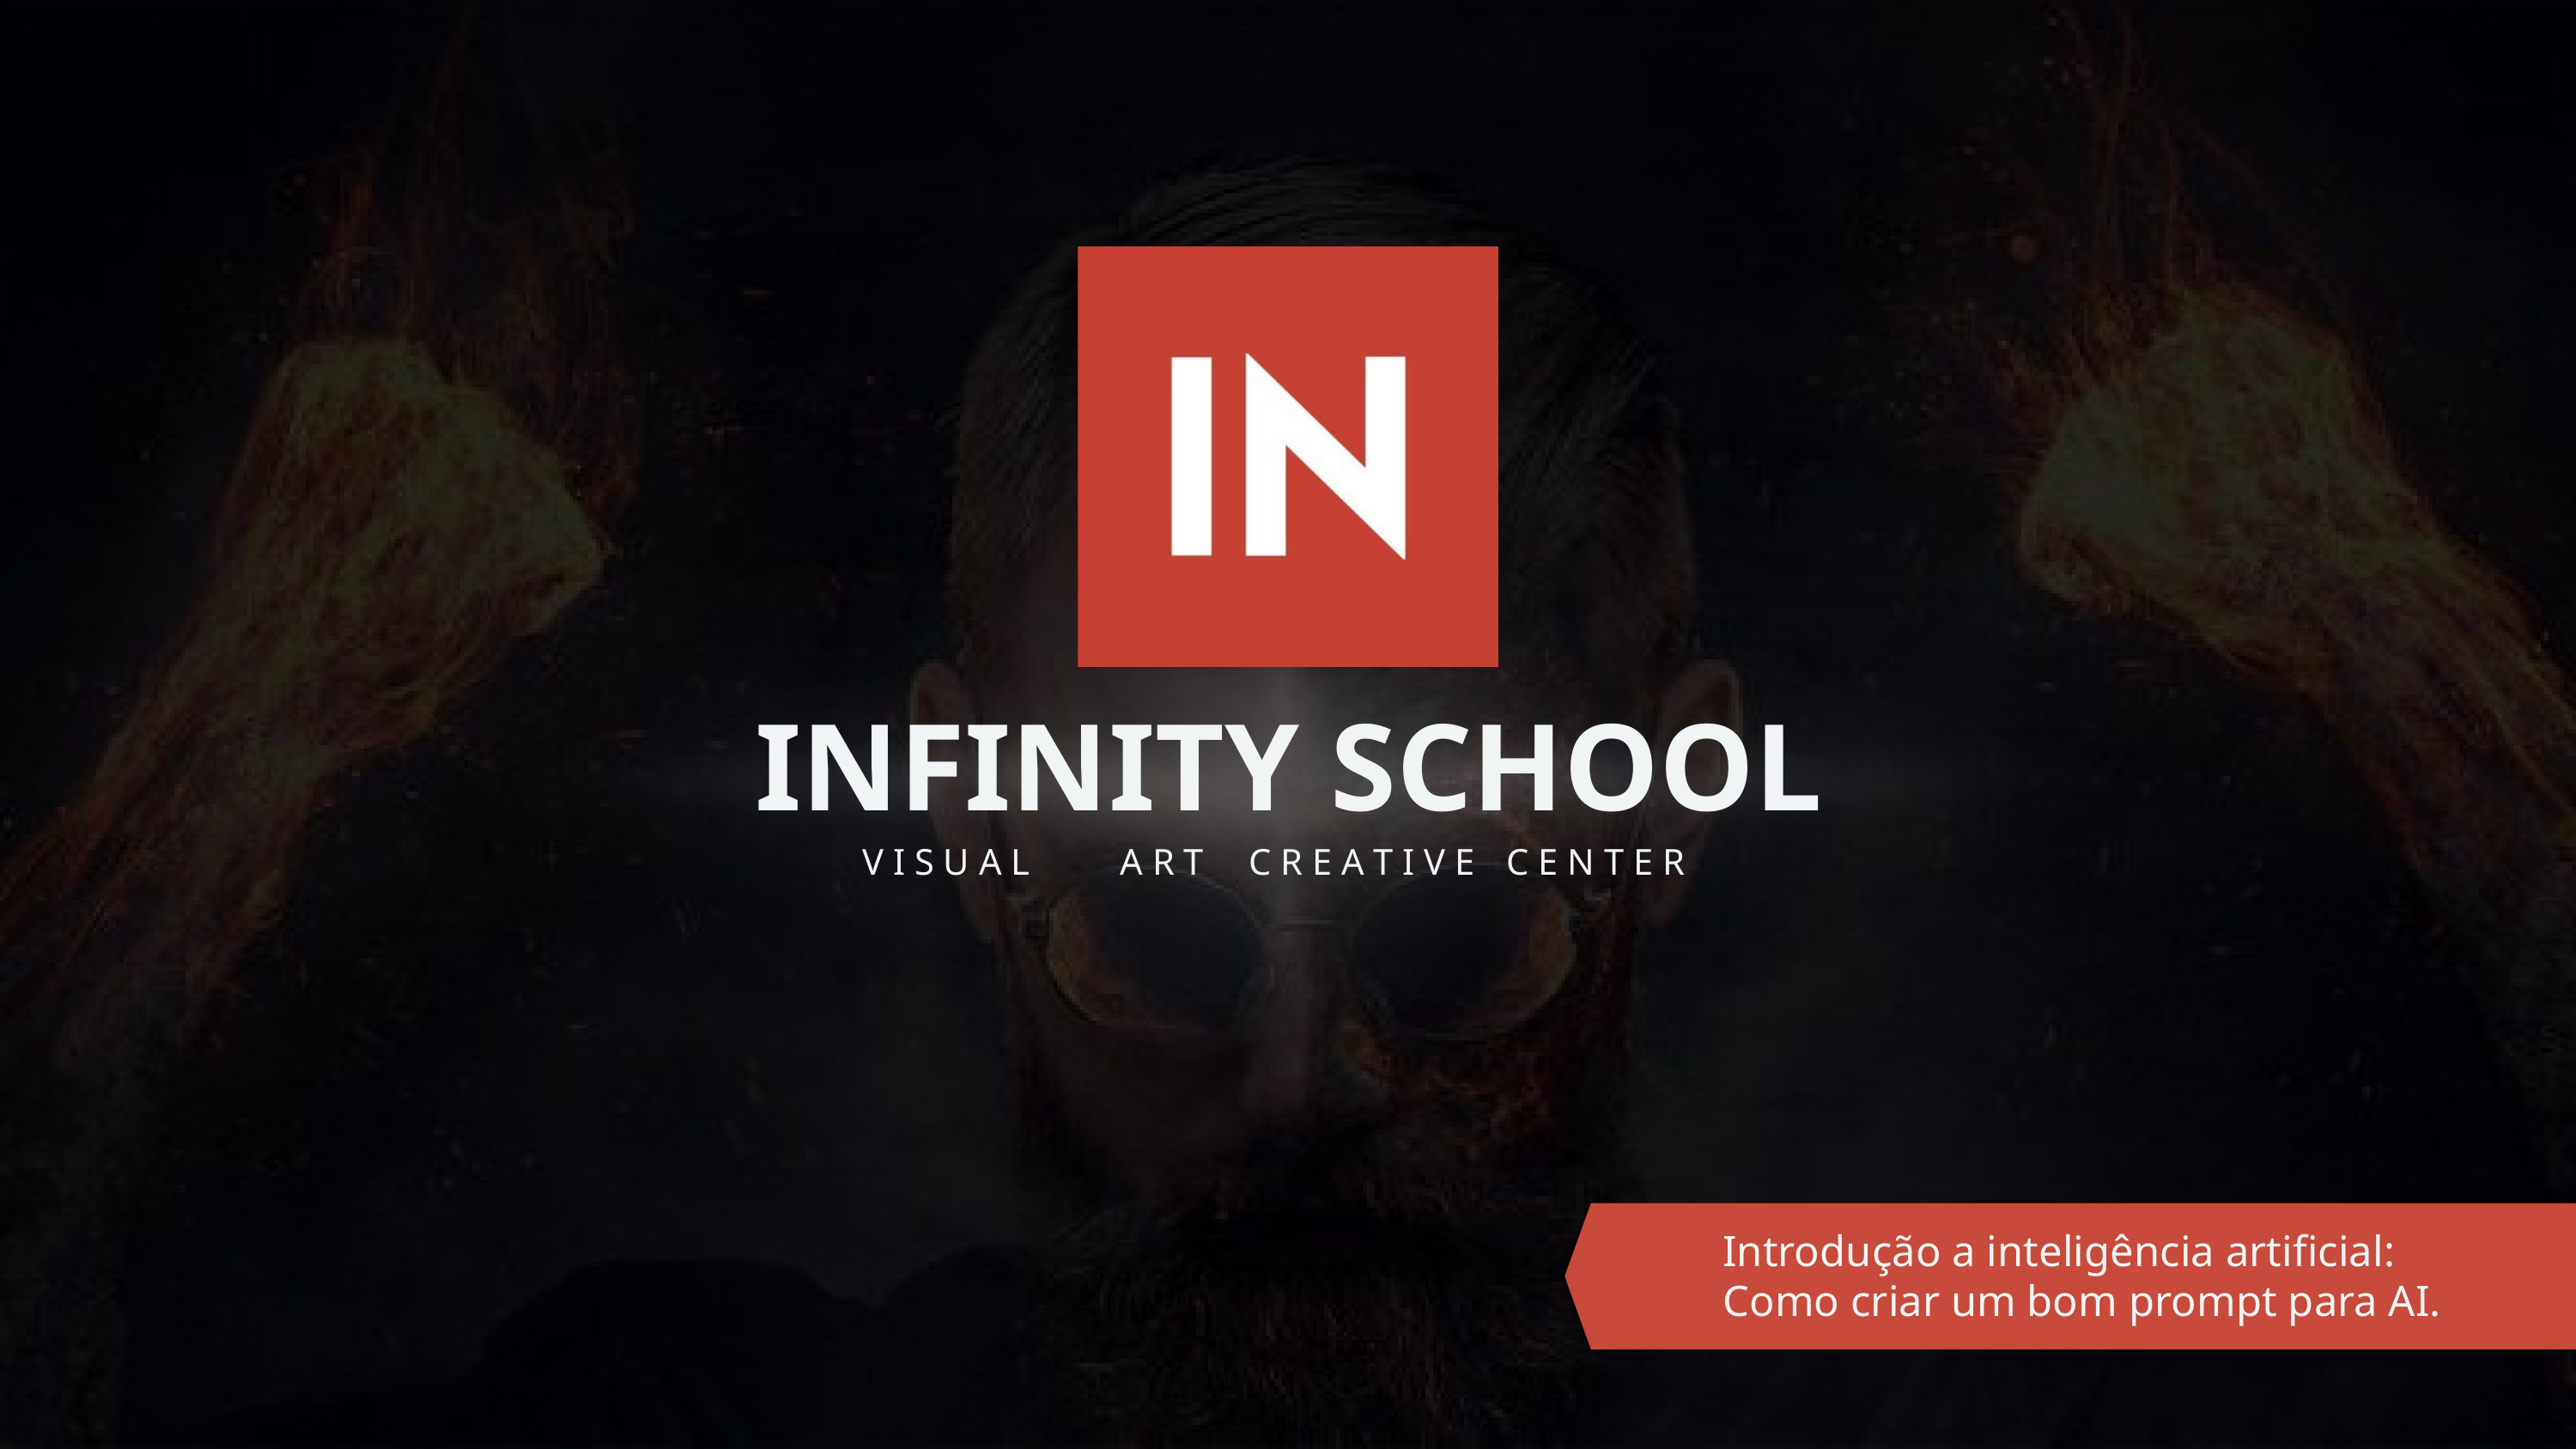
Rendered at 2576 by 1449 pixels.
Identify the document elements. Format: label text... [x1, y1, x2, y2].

picture [0, 0, 2576, 1449]
text_box INFINITY SCHOOL [685, 688, 1891, 834]
text_box Introdução a inteligência artificial: Como criar um bom prompt para AI. [1721, 1222, 2499, 1325]
text_box V I S U A L A R T C R E A T I V E C E N T E R [824, 837, 1722, 882]
